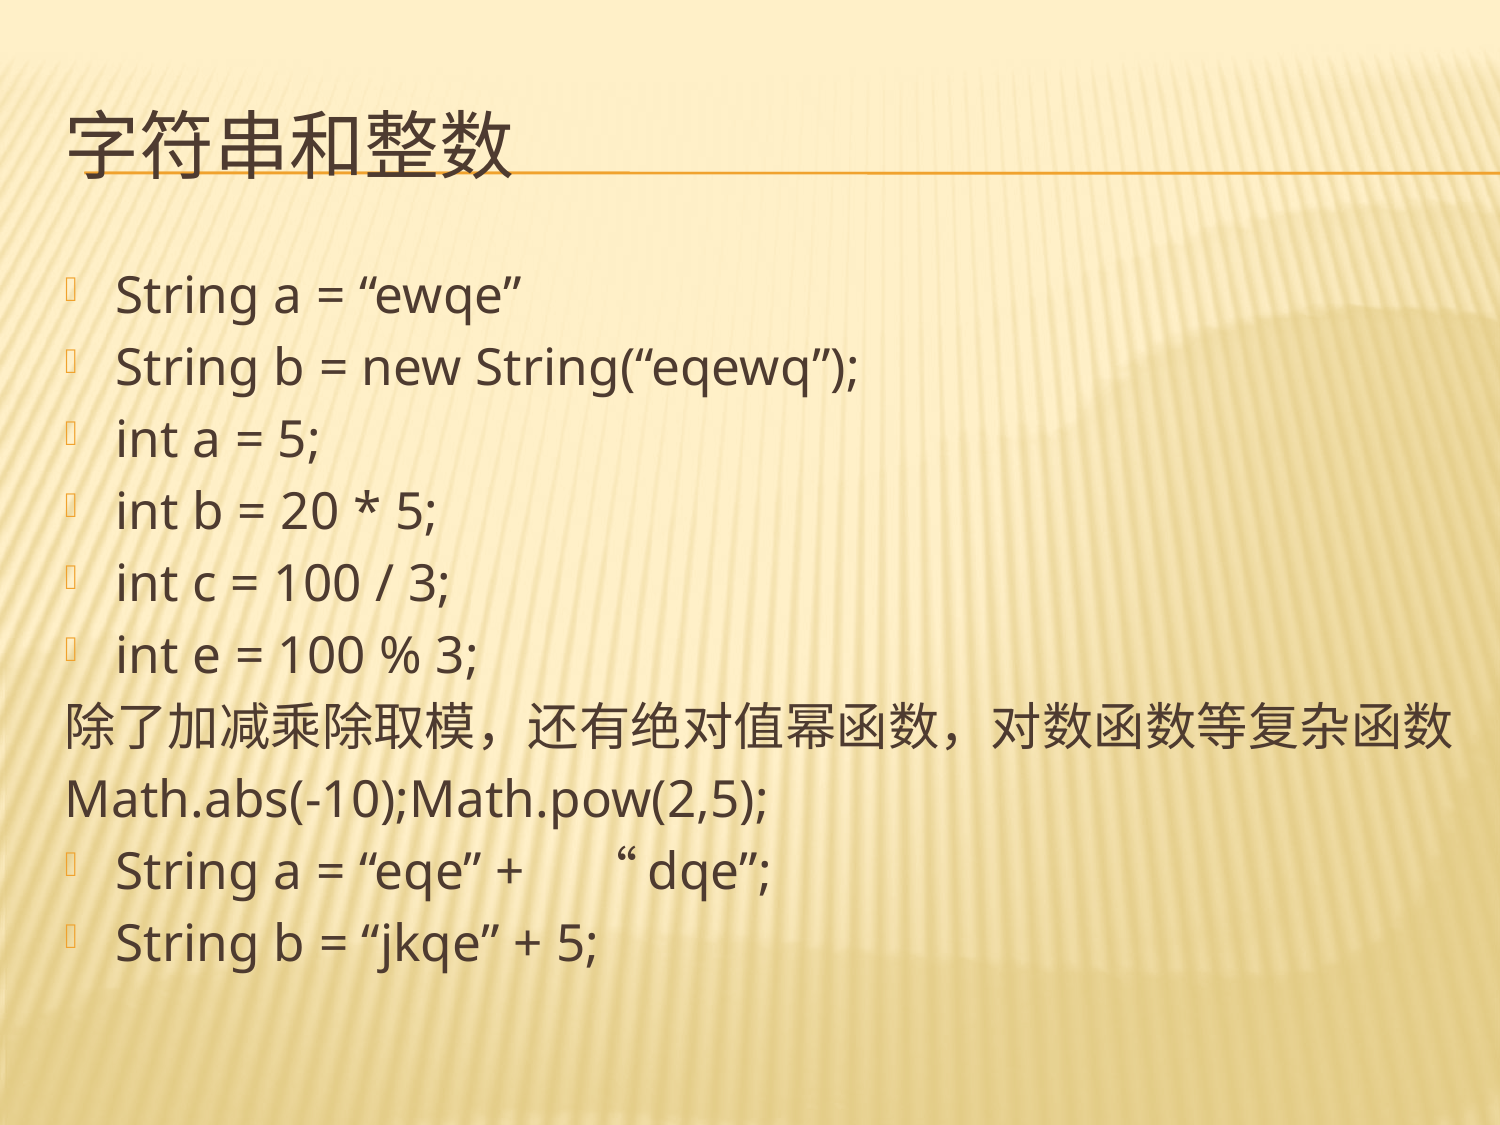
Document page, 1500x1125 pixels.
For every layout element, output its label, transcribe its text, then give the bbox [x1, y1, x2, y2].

list String a = “ewqe” String b = new String(“eqewq”); int a = 5; int b = 20 * 5; int c = 100 / 3; int e = 100 % 3; 除了加减乘除取模，还有绝对值幂函数，对数函数等复杂函数 Math.abs(-10);Math.pow(2,5); String a = “eqe” + “dqe”; String b = “jkqe” + 5; [50, 254, 1475, 998]
title 字符串和整数 [50, 75, 1475, 213]
